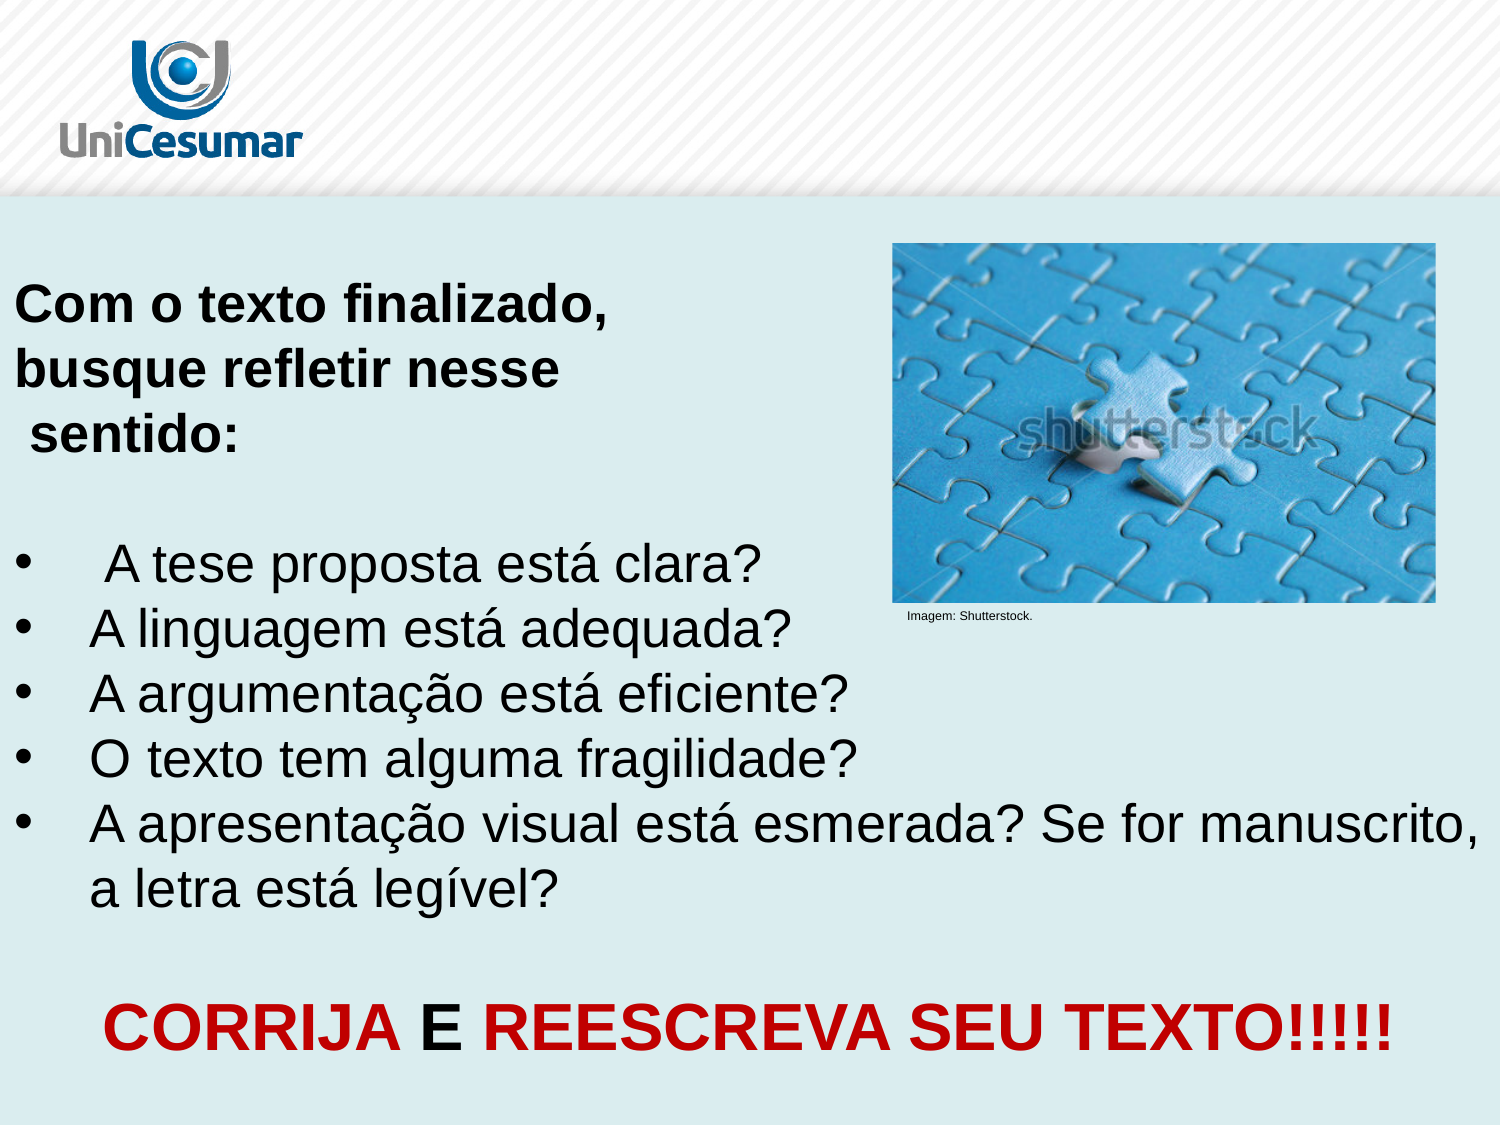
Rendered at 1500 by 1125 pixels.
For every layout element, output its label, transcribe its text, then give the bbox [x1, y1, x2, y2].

text_box Imagem: Shutterstock. [892, 610, 1205, 630]
picture [0, 0, 1500, 196]
text_box Com o texto finalizado, busque refletir nesse sentido: A tese proposta está clara? A linguagem está adequada? A argumentação está eficiente? O texto tem alguma fragilidade? A apresentação visual está esmerada? Se for manuscrito, a letra está legível? CORRIJA E REESCREVA SEU TEXTO!!!!! [0, 196, 1500, 1125]
picture [891, 243, 1436, 603]
